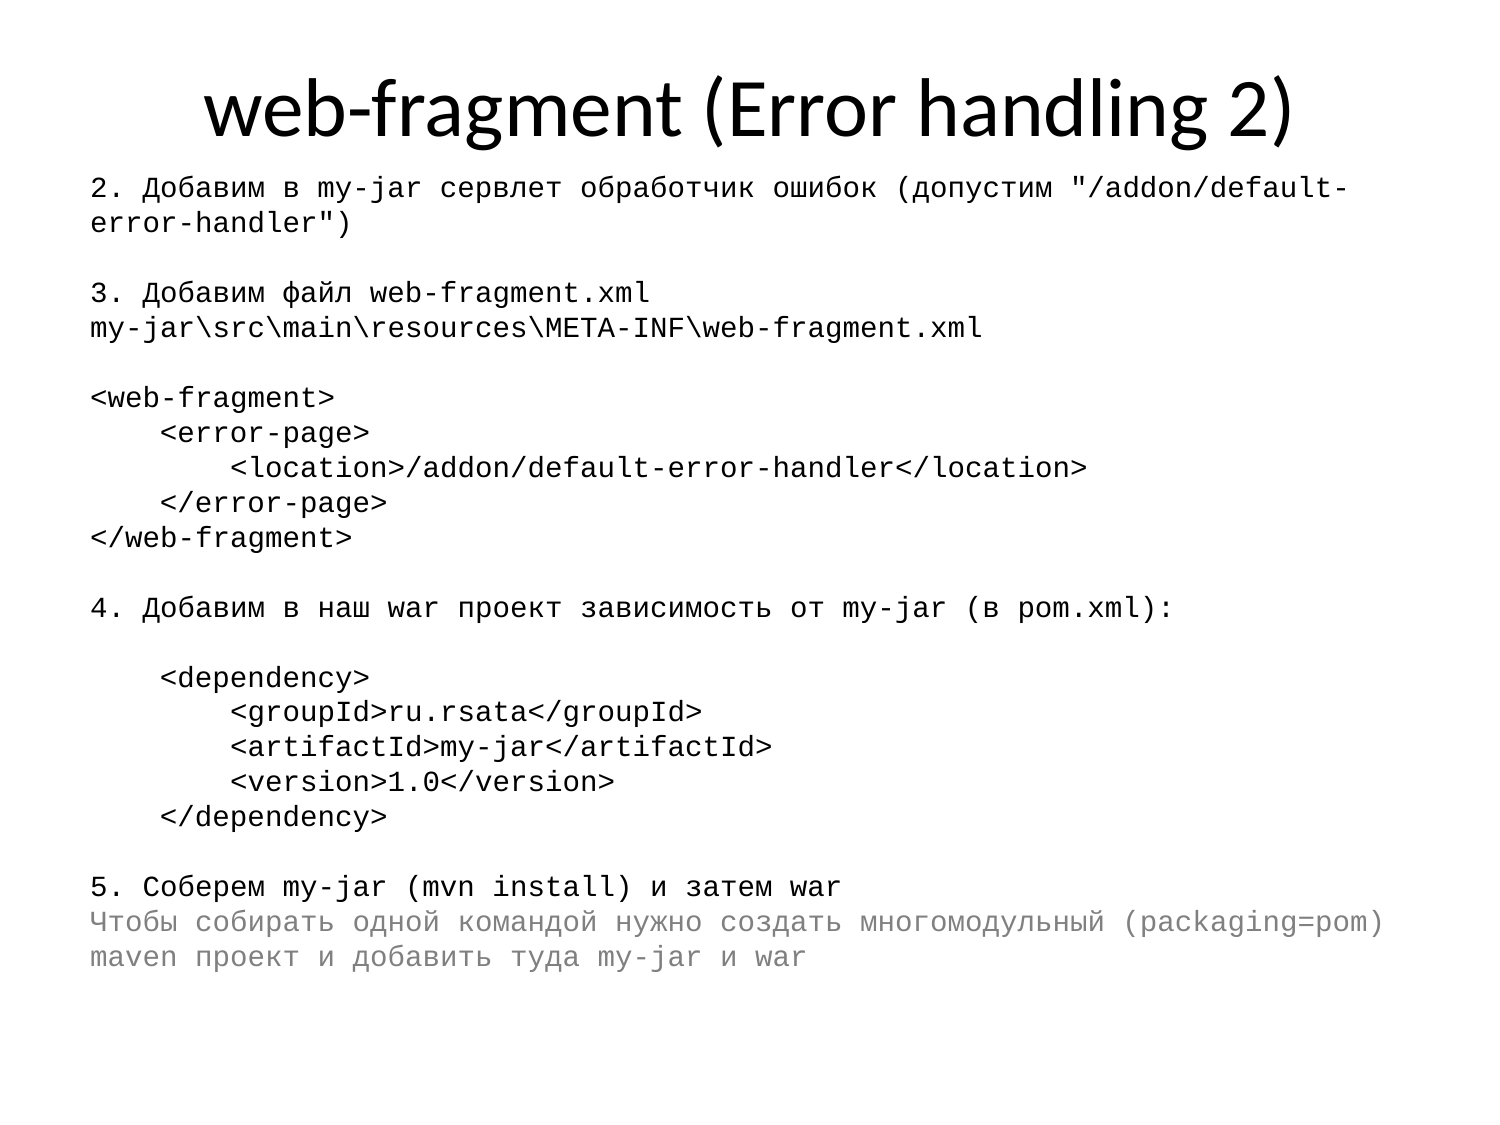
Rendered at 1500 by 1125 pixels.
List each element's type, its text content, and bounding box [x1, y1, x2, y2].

title web-fragment (Error handling 2) [75, 45, 1425, 160]
list 2. Добавим в my-jar сервлет обработчик ошибок (допустим "/addon/default-error-handler") 3. Добавим файл web-fragment.xml my-jar\src\main\resources\META-INF\web-fragment.xml <web-fragment> <error-page> <location>/addon/default-error-handler</location> </error-page> </web-fragment> 4. Добавим в наш war проект зависимость от my-jar (в pom.xml): <dependency> <groupId>ru.rsata</groupId> <artifactId>my-jar</artifactId> <version>1.0</version> </dependency> 5. Соберем my-jar (mvn install) и затем war Чтобы собирать одной командой нужно создать многомодульный (packaging=pom) maven проект и добавить туда my-jar и war [75, 160, 1425, 1047]
